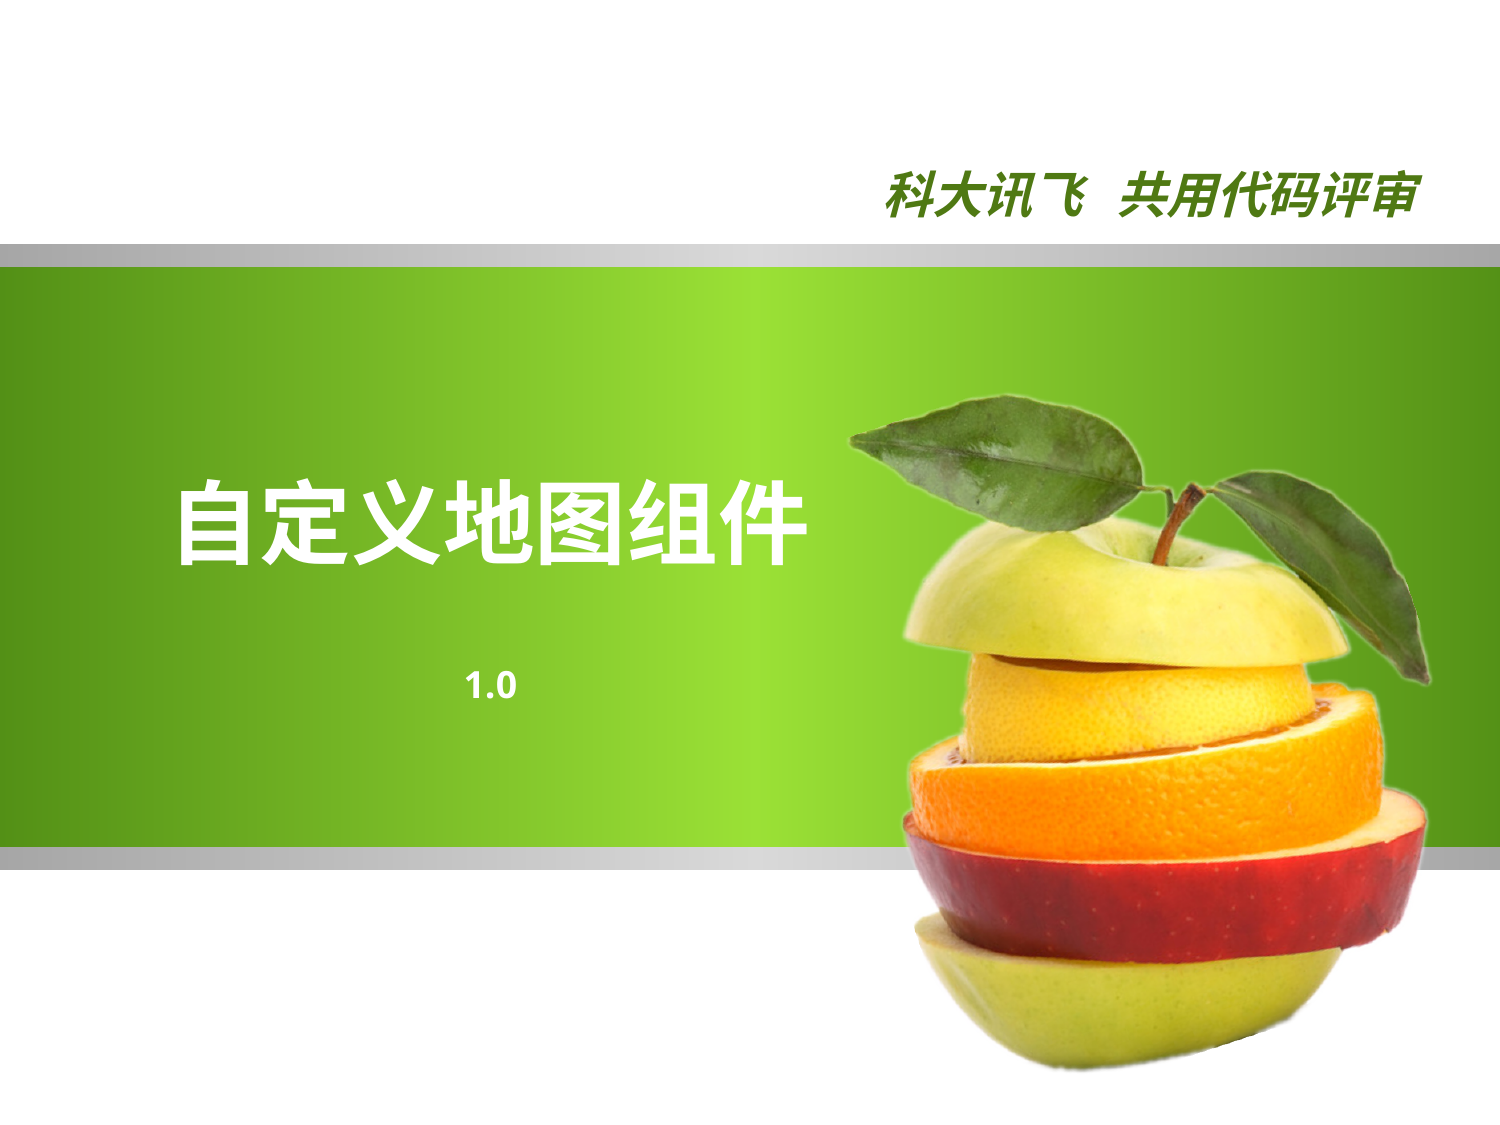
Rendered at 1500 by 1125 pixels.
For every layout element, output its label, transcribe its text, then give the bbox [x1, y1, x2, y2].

picture [810, 287, 1500, 1124]
subtitle 1.0 [336, 653, 645, 752]
title 自定义地图组件 [0, 432, 1008, 610]
